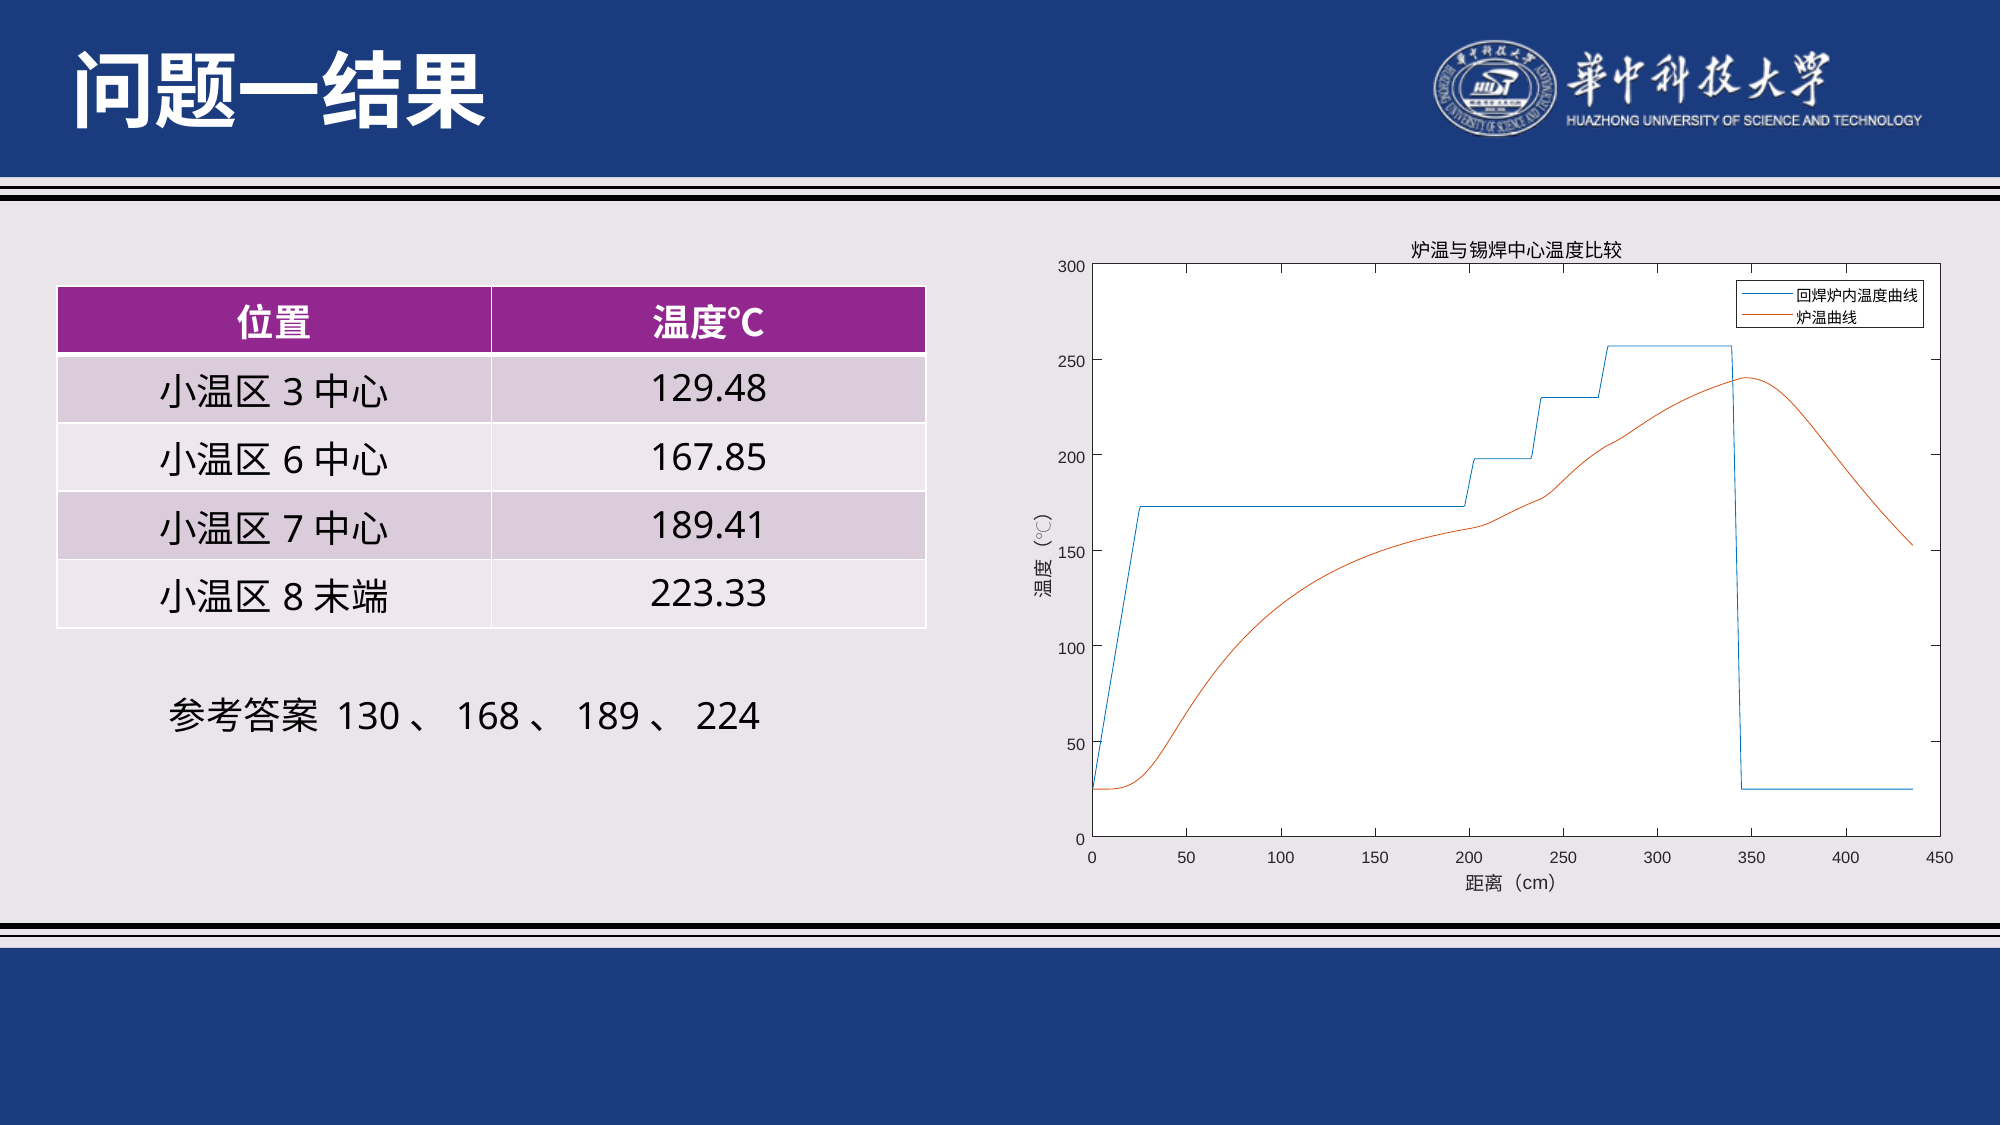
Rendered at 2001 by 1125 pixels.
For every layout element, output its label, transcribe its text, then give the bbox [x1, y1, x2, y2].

text_box 参考答案 130、168、189、224 [153, 684, 827, 745]
picture [950, 211, 2000, 914]
table_cell 129.48 [492, 357, 925, 422]
picture [1428, 31, 1957, 146]
text_box 问题一结果 [56, 31, 848, 146]
table_cell 小温区3中心 [58, 357, 491, 422]
table_header 温度℃ [492, 287, 925, 352]
table_header 位置 [58, 287, 491, 352]
table_cell 189.41 [492, 492, 925, 559]
table_cell 小温区6中心 [58, 424, 491, 490]
table_cell 小温区7中心 [58, 492, 491, 559]
table_cell 223.33 [492, 560, 925, 627]
table_cell 167.85 [492, 424, 925, 490]
table_cell 小温区8末端 [58, 560, 491, 627]
